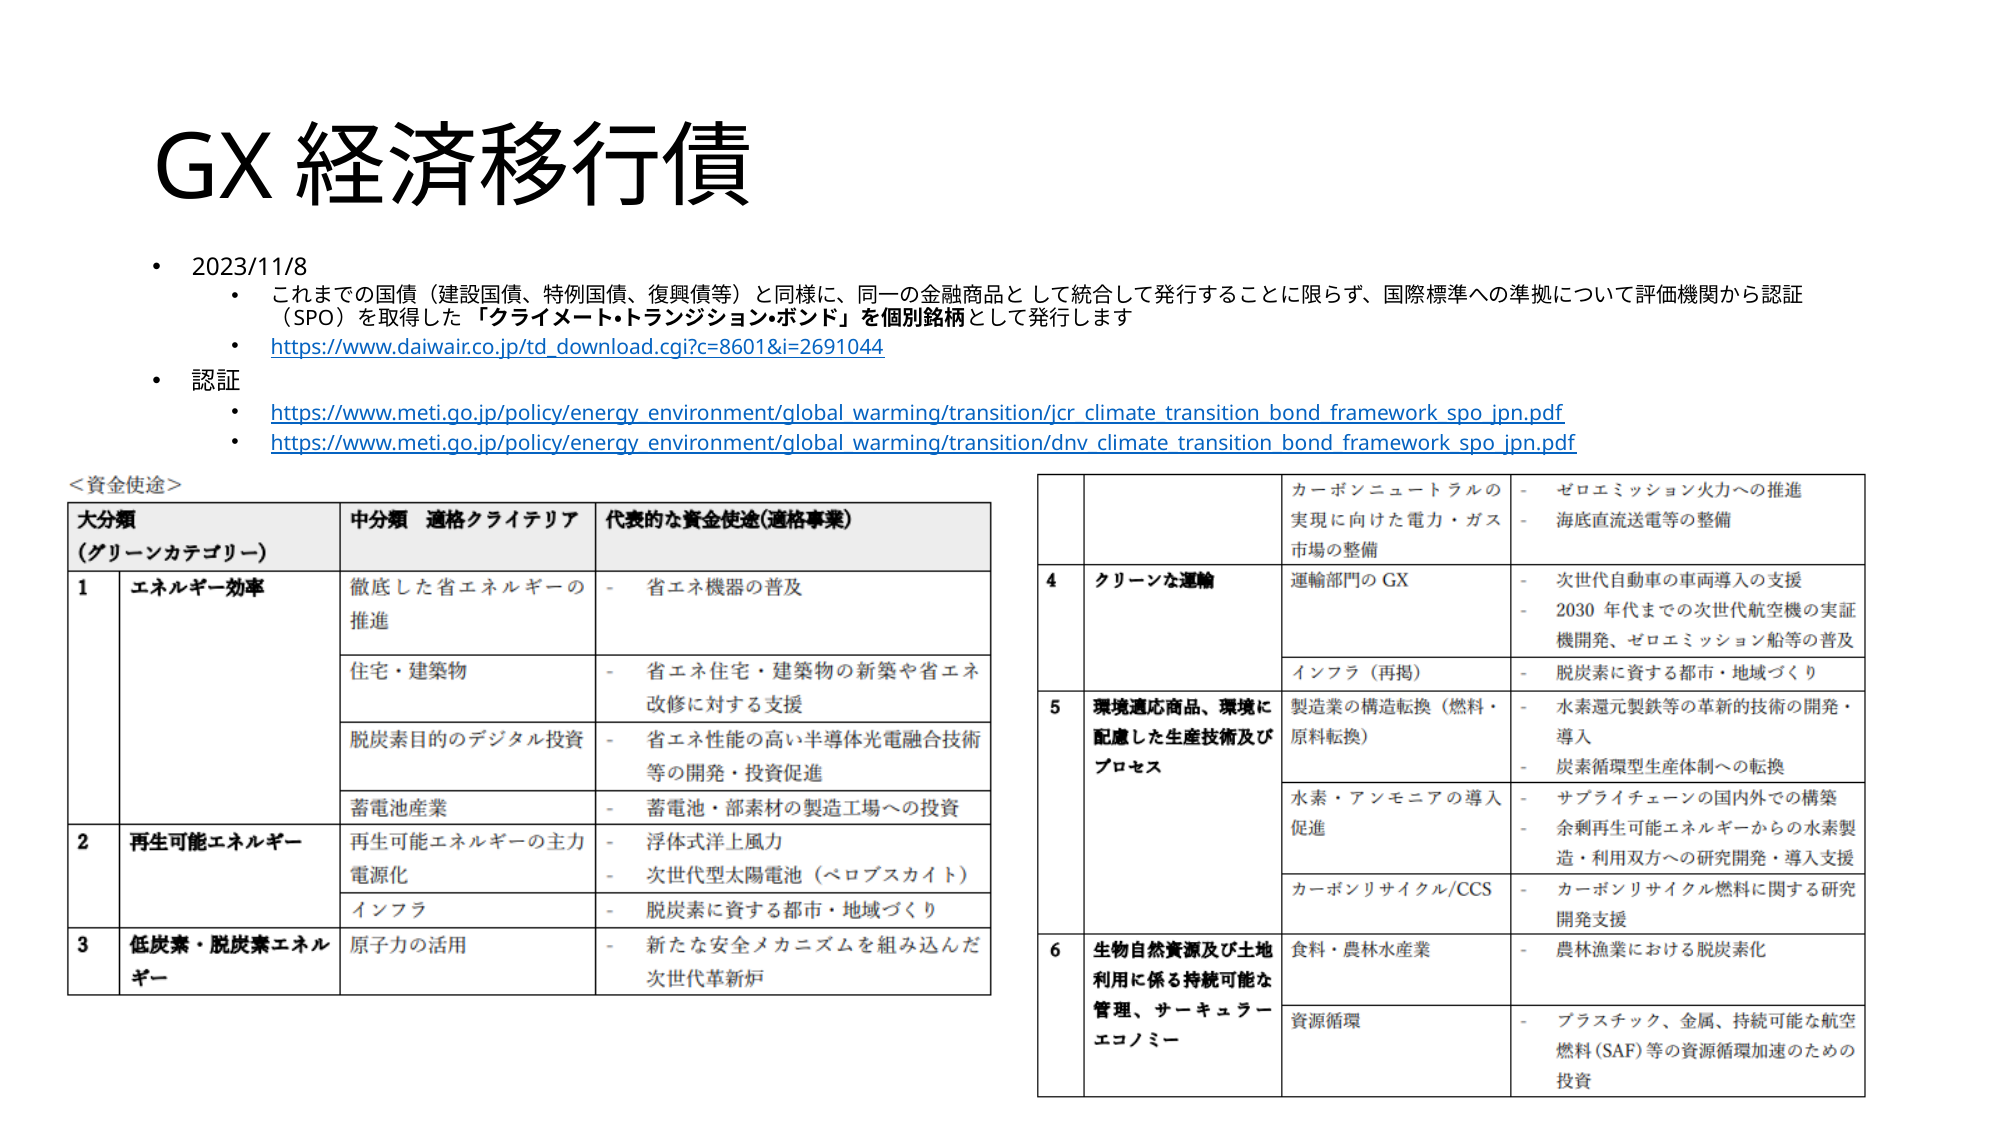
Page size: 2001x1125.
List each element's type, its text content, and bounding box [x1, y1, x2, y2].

picture [1031, 469, 1877, 1100]
list 2023/11/8 これまでの国債（建設国債、特例国債、復興債等）と同様に、同一の金融商品と して統合して発行することに限らず、国際標準への準拠について評価機関から認証（SPO）を取得した 「クライメート・トランジション・ボンド」を個別銘柄として発行します https://www.daiwair.co.jp/td_download.cgi?c=8601&i=2691044 認証 https://www.meti.go.jp/policy/energy_environment/global_warming/transition/jcr_climate_transition_bond_framework_spo_jpn.pdf https://www.meti.go.jp/policy/energy_environment/global_warming/transition/dnv_climate_transition_bond_framework_spo_jpn.pdf [137, 246, 1863, 464]
title GX経済移行債 [137, 59, 1863, 246]
picture [51, 463, 1000, 1007]
